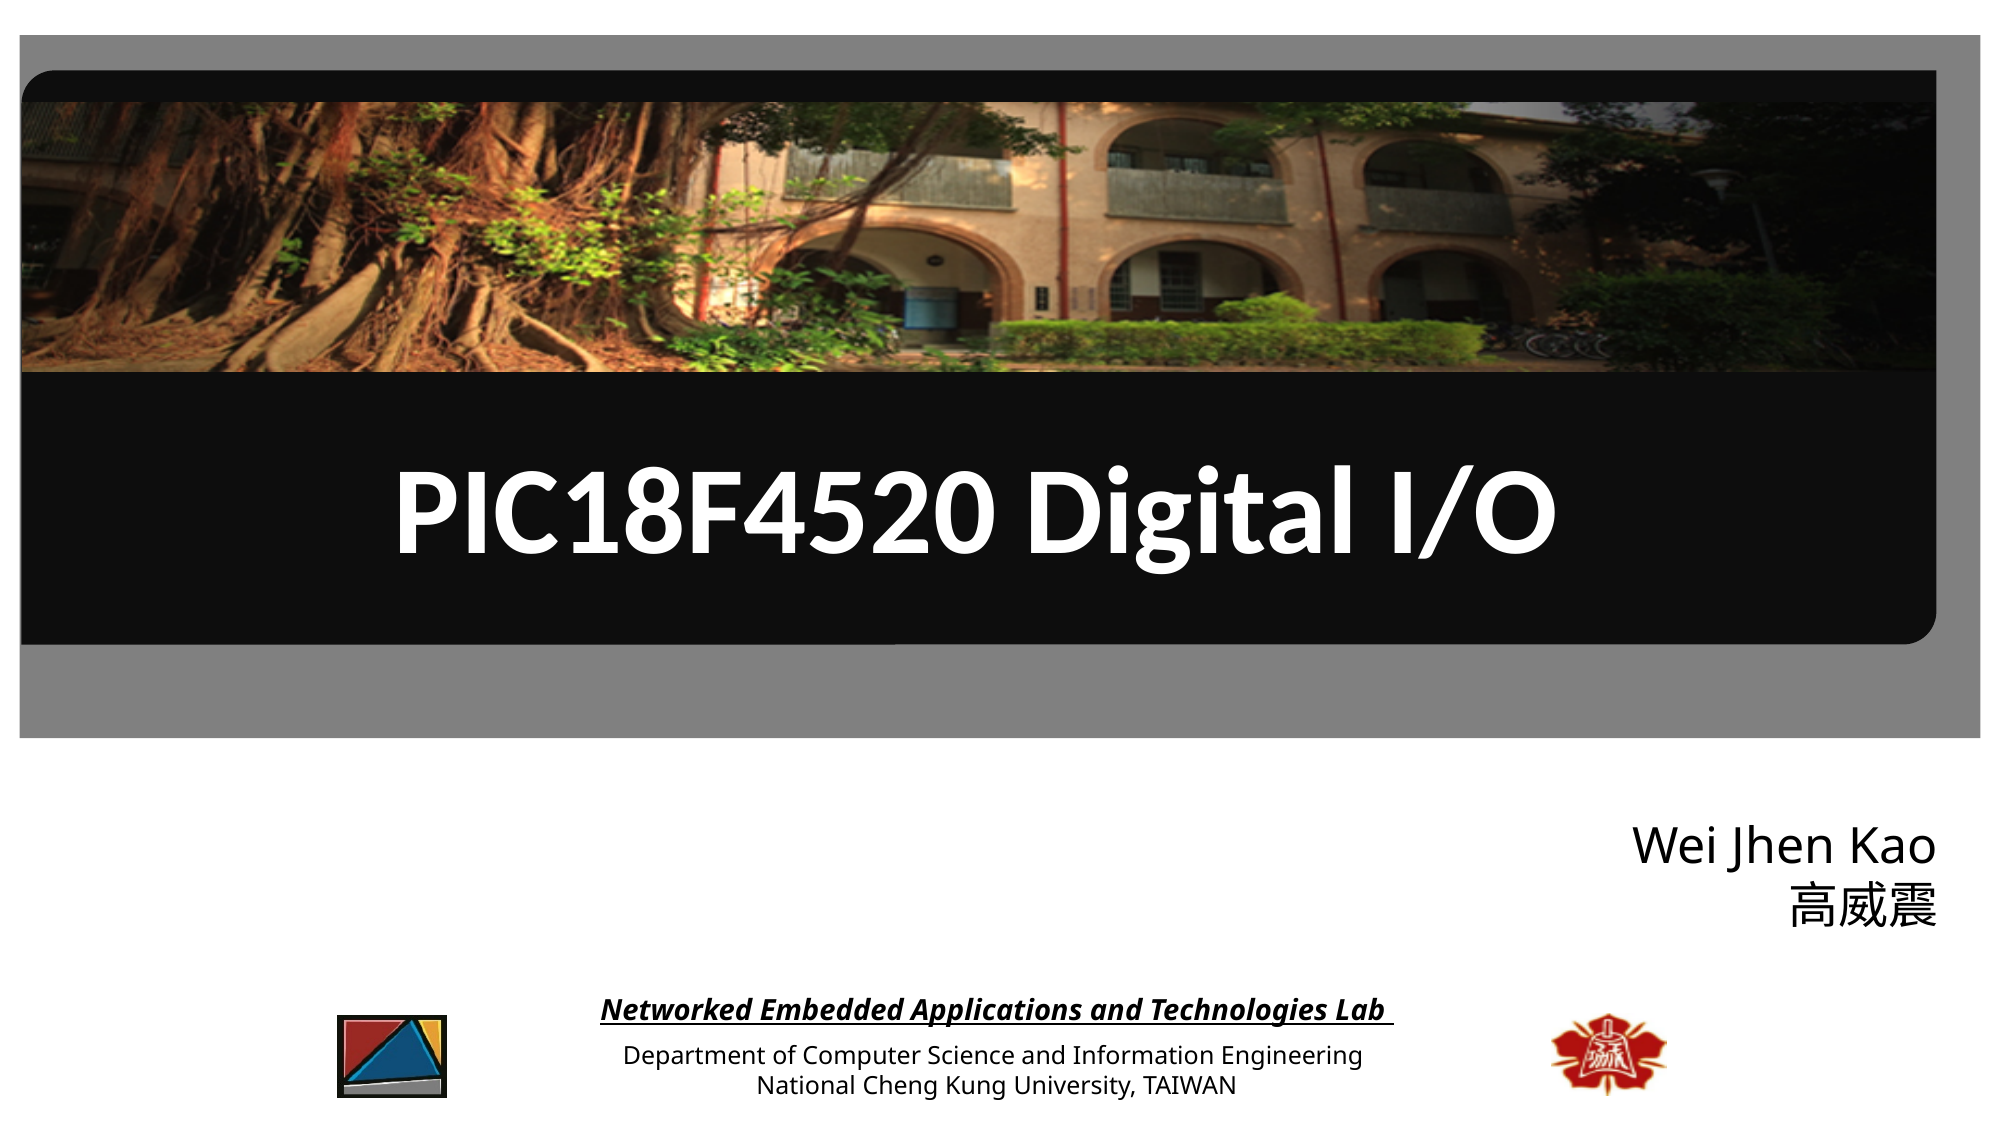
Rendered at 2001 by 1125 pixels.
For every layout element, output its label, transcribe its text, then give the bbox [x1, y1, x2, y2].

picture [1551, 1013, 1667, 1096]
title PIC18F4520 Digital I/O [267, 384, 1686, 622]
text_box Wei Jhen Kao 高威震 [1264, 755, 1955, 993]
picture [337, 1015, 447, 1098]
picture [22, 102, 1936, 372]
